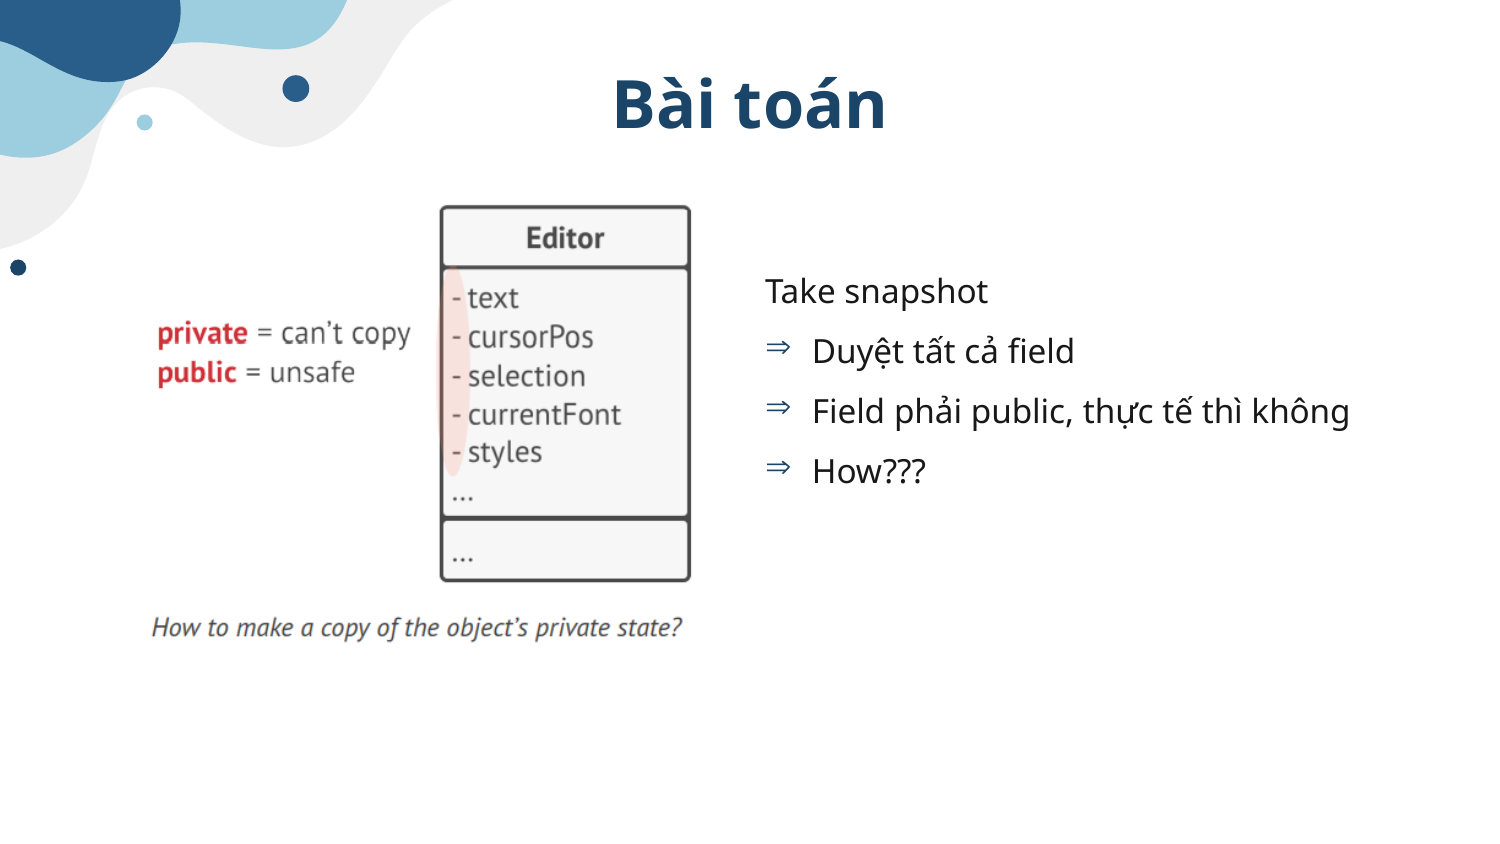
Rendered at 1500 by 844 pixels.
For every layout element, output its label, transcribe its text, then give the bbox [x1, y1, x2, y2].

title Bài toán [88, 46, 1412, 122]
picture [88, 183, 751, 661]
subtitle Take snapshot Duyệt tất cả field Field phải public, thực tế thì không How??? [755, 235, 1412, 609]
